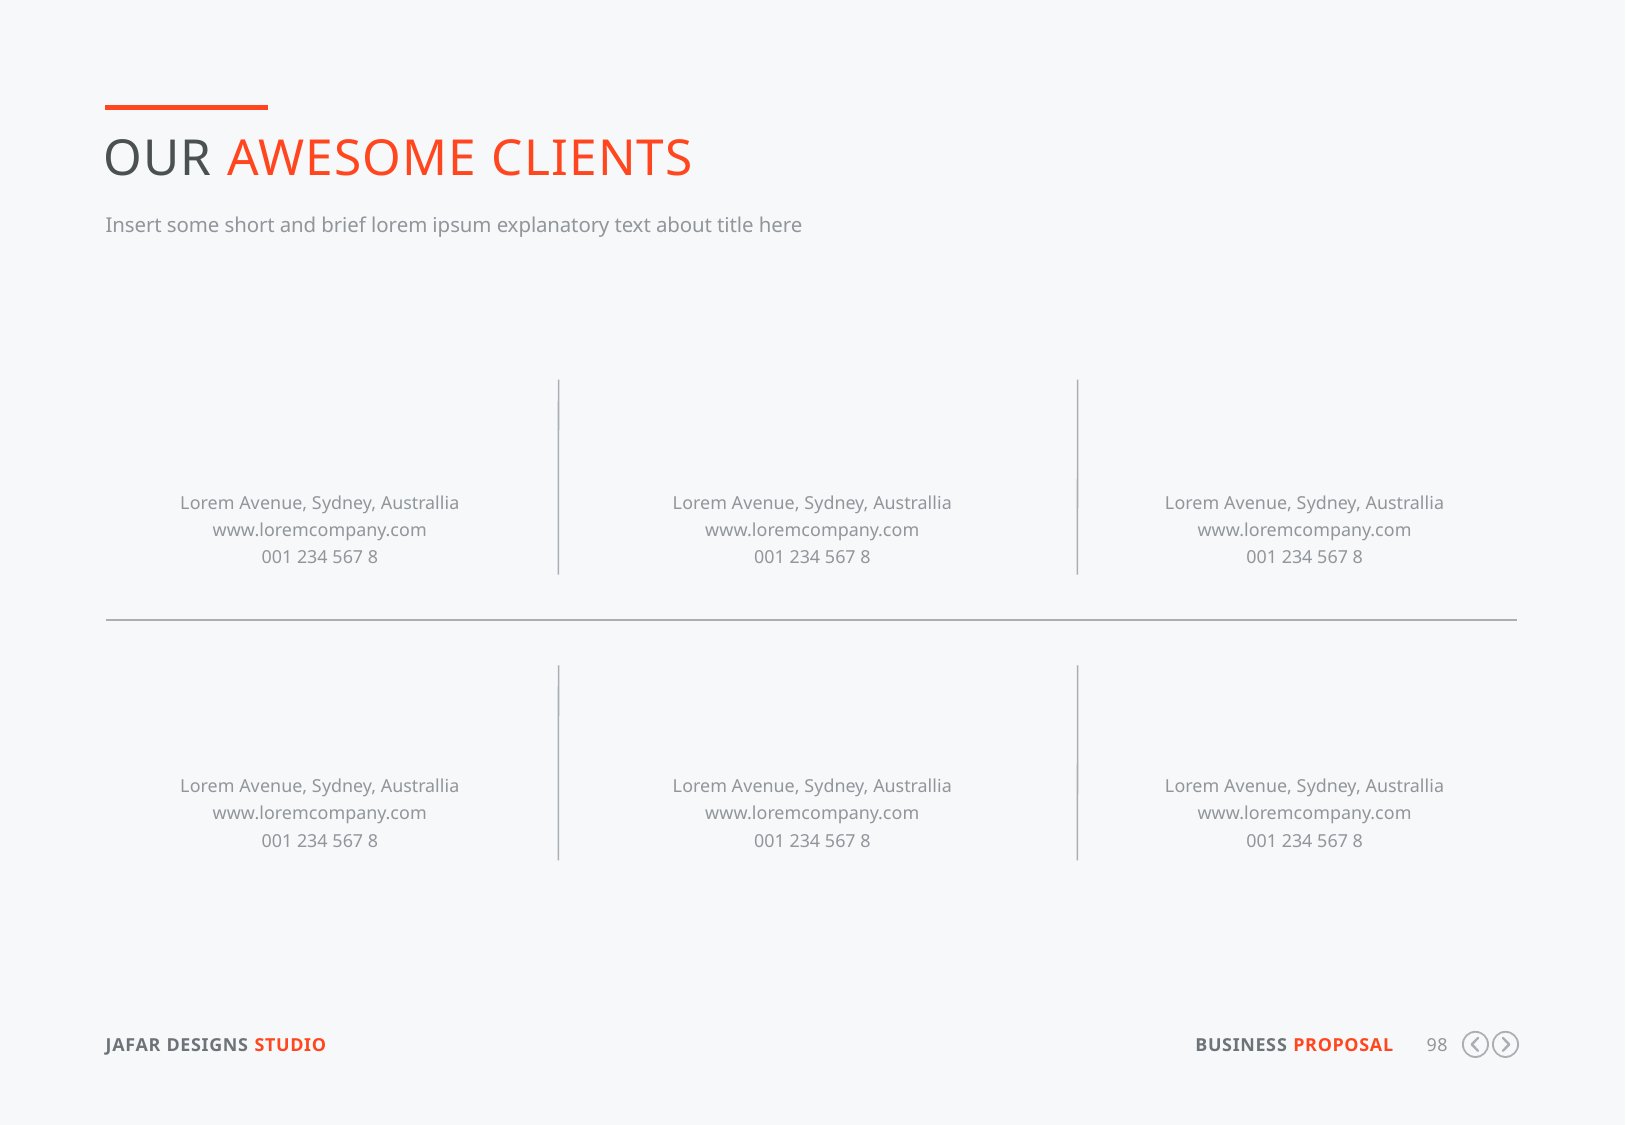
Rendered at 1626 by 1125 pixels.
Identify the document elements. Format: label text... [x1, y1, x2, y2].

list Insert some short and brief lorem ipsum explanatory text about title here [105, 209, 1519, 241]
text_box Lorem Avenue, Sydney, Australlia www.loremcompany.com 001 234 567 8 [629, 769, 996, 851]
text_box Lorem Avenue, Sydney, Australlia www.loremcompany.com 001 234 567 8 [136, 769, 504, 851]
list Our awesome clients [103, 125, 1518, 187]
text_box Lorem Avenue, Sydney, Australlia www.loremcompany.com 001 234 567 8 [1121, 769, 1489, 851]
text_box Lorem Avenue, Sydney, Australlia www.loremcompany.com 001 234 567 8 [1121, 485, 1489, 568]
text_box Lorem Avenue, Sydney, Australlia www.loremcompany.com 001 234 567 8 [629, 485, 996, 568]
text_box Lorem Avenue, Sydney, Australlia www.loremcompany.com 001 234 567 8 [136, 485, 504, 568]
